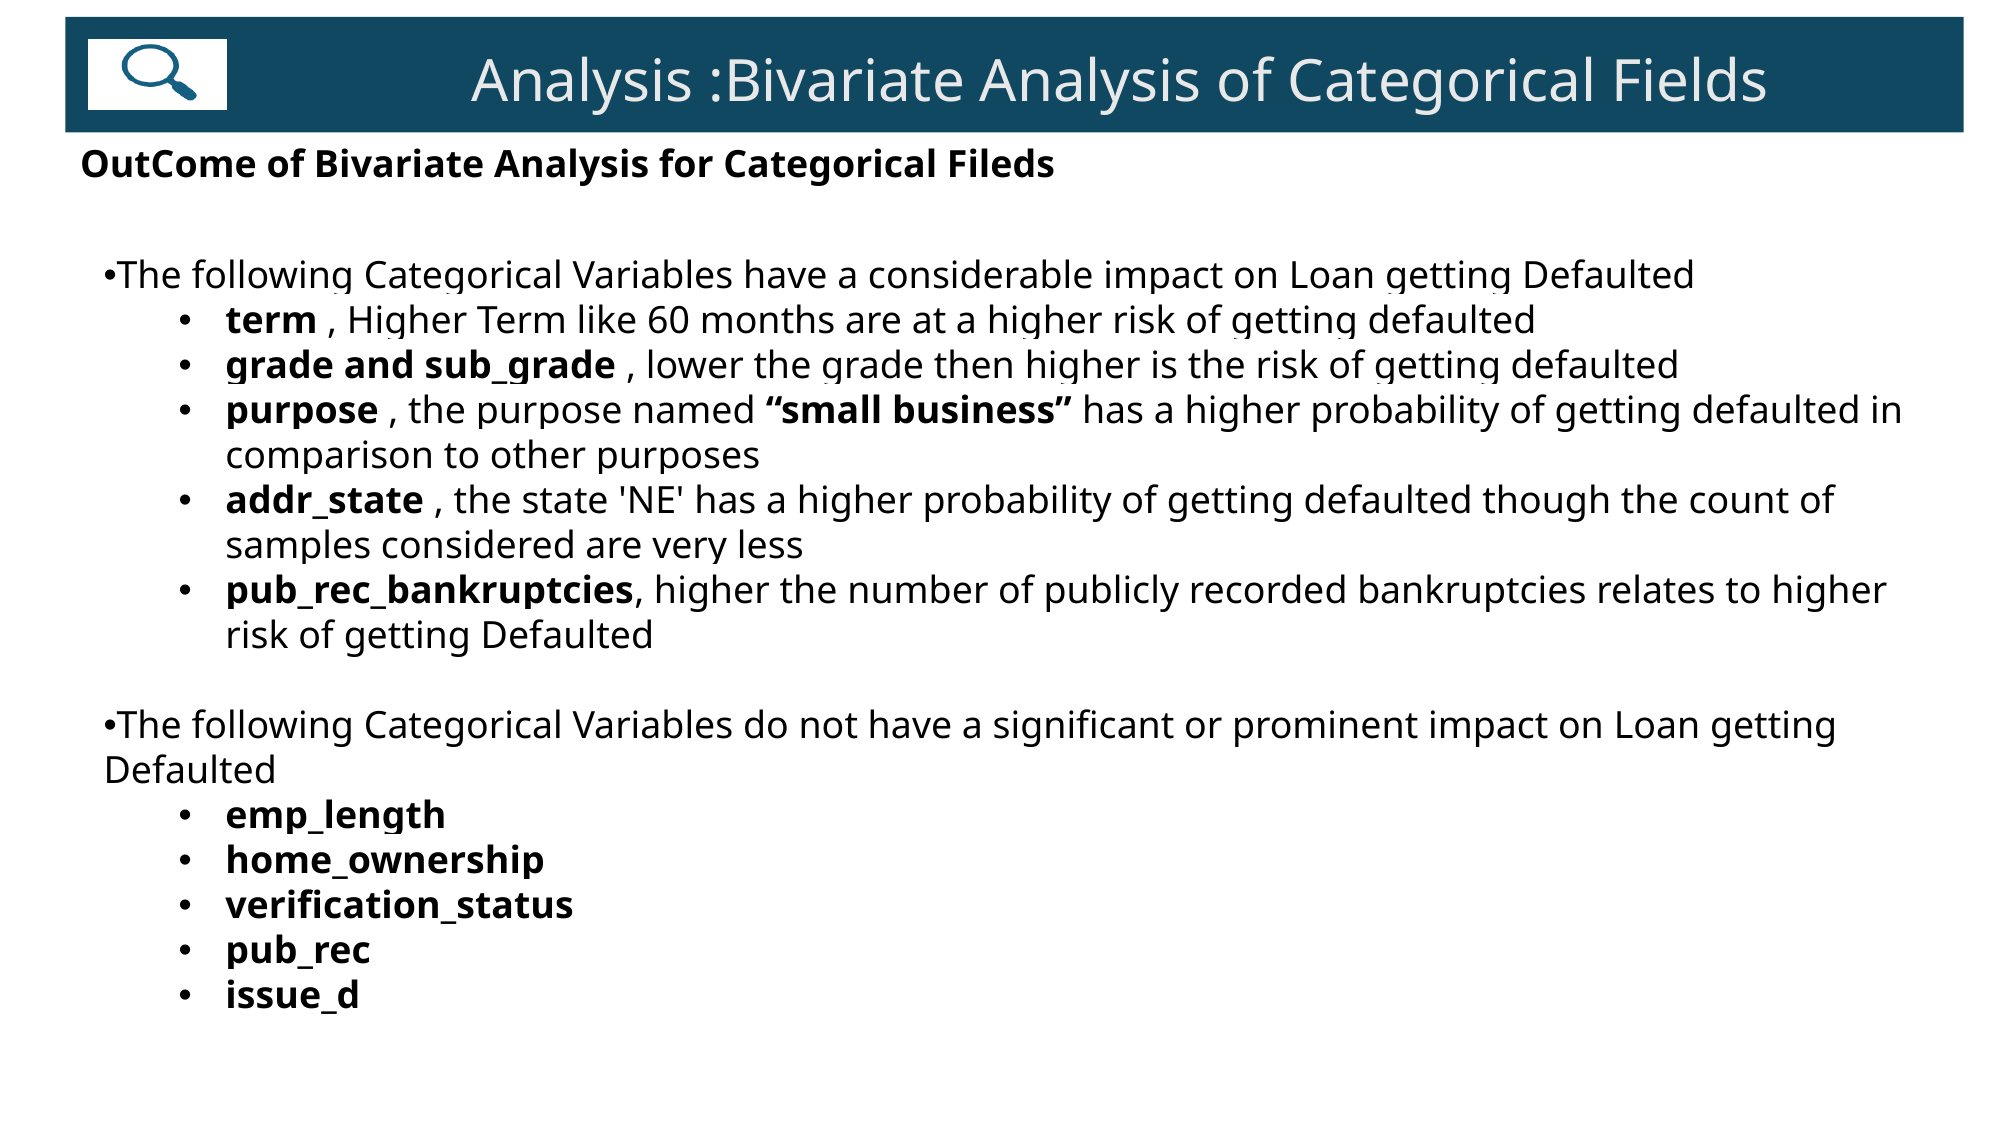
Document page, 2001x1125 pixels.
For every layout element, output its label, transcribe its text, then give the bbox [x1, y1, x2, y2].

text_box OutCome of Bivariate Analysis for Categorical Fileds [65, 132, 1866, 192]
picture [88, 38, 227, 111]
text_box The following Categorical Variables have a considerable impact on Loan getting Defaulted term , Higher Term like 60 months are at a higher risk of getting defaulted grade and sub_grade , lower the grade then higher is the risk of getting defaulted purpose , the purpose named “small business” has a higher probability of getting defaulted in comparison to other purposes addr_state , the state 'NE' has a higher probability of getting defaulted though the count of samples considered are very less pub_rec_bankruptcies, higher the number of publicly recorded bankruptcies relates to higher risk of getting Defaulted The following Categorical Variables do not have a significant or prominent impact on Loan getting Defaulted emp_length home_ownership verification_status pub_rec issue_d [88, 244, 1931, 1069]
title Analysis :Bivariate Analysis of Categorical Fields [65, 16, 1964, 133]
